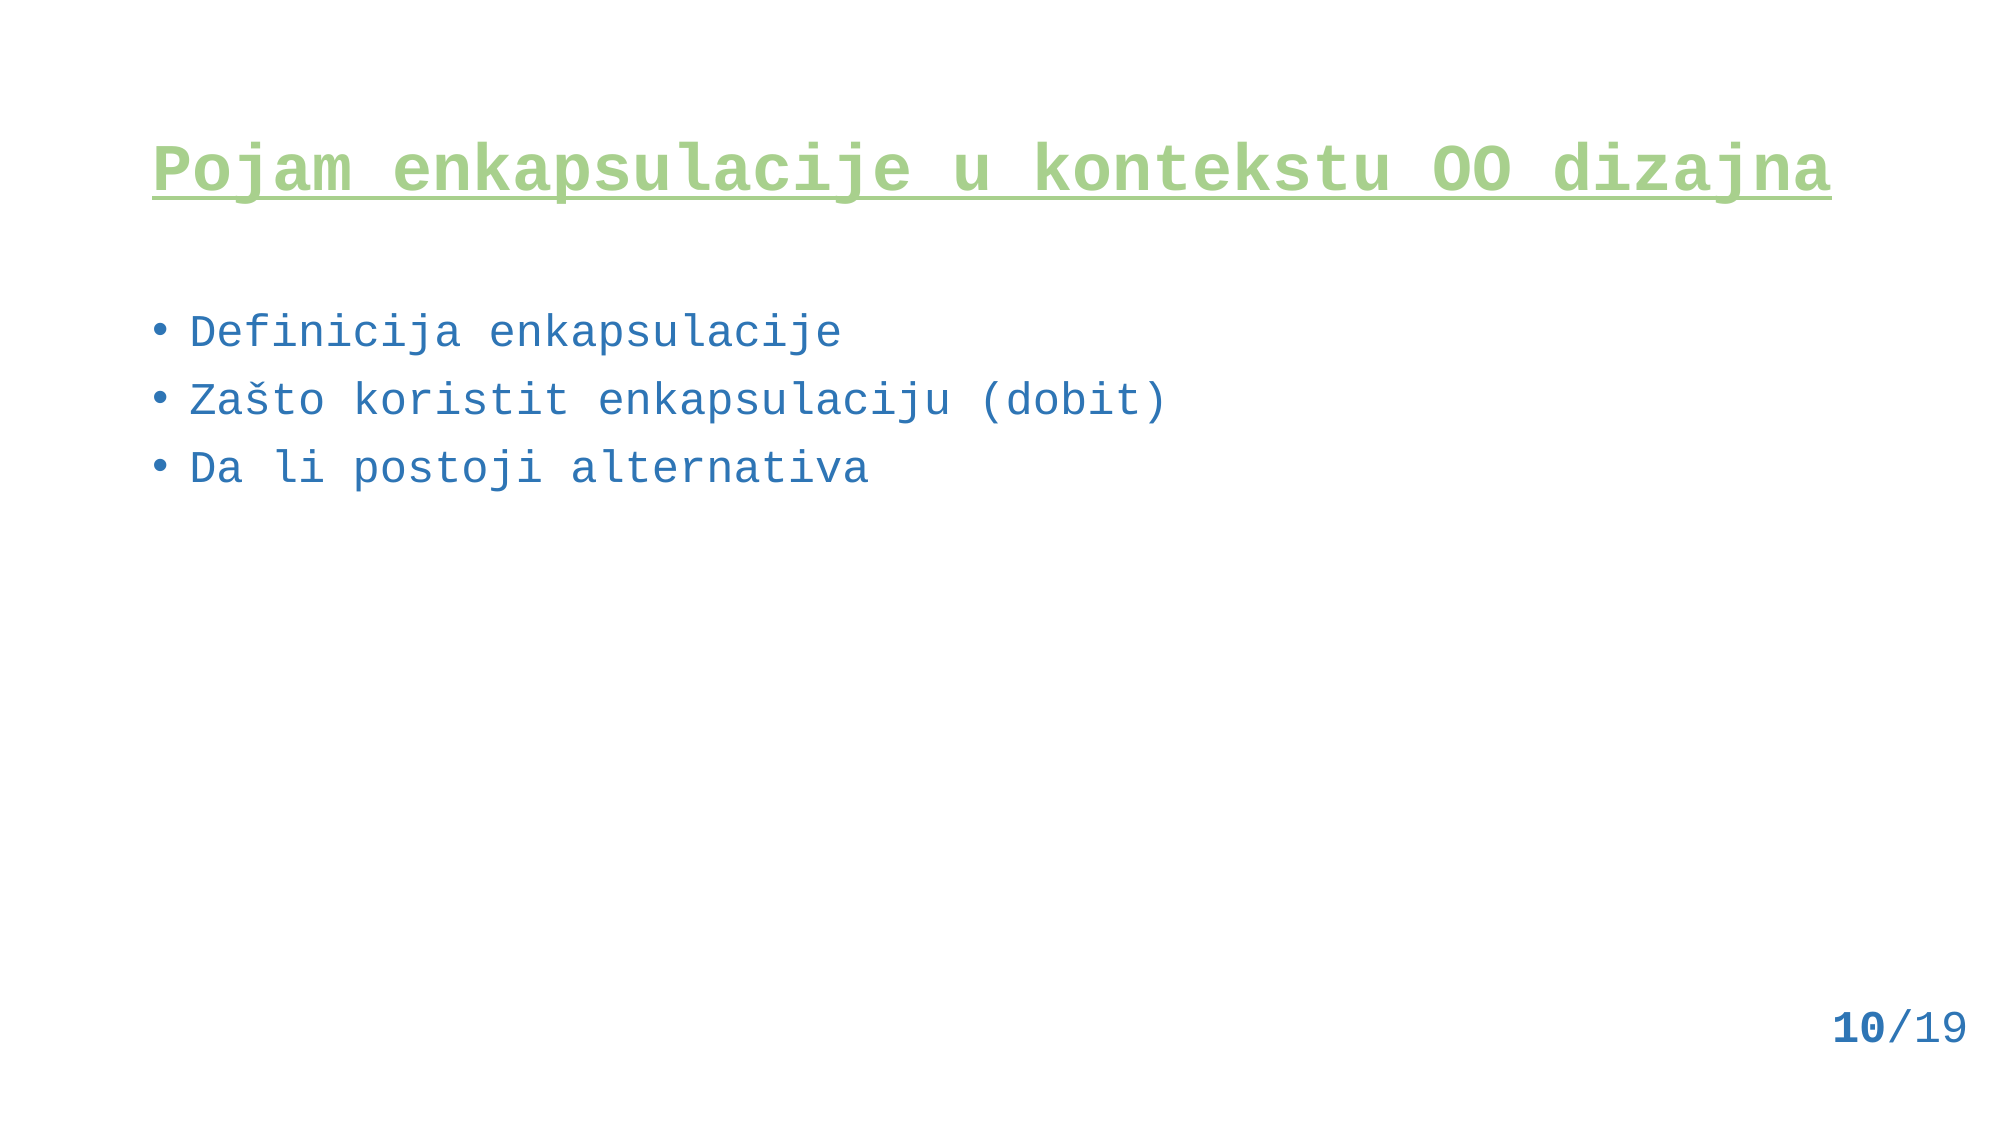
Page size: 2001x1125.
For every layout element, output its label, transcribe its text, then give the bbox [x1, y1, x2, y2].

title Pojam enkapsulacije u kontekstu OO dizajna [137, 59, 1863, 278]
list Definicija enkapsulacije Zašto koristit enkapsulaciju (dobit) Da li postoji alternativa 10/19 [137, 299, 1984, 1110]
